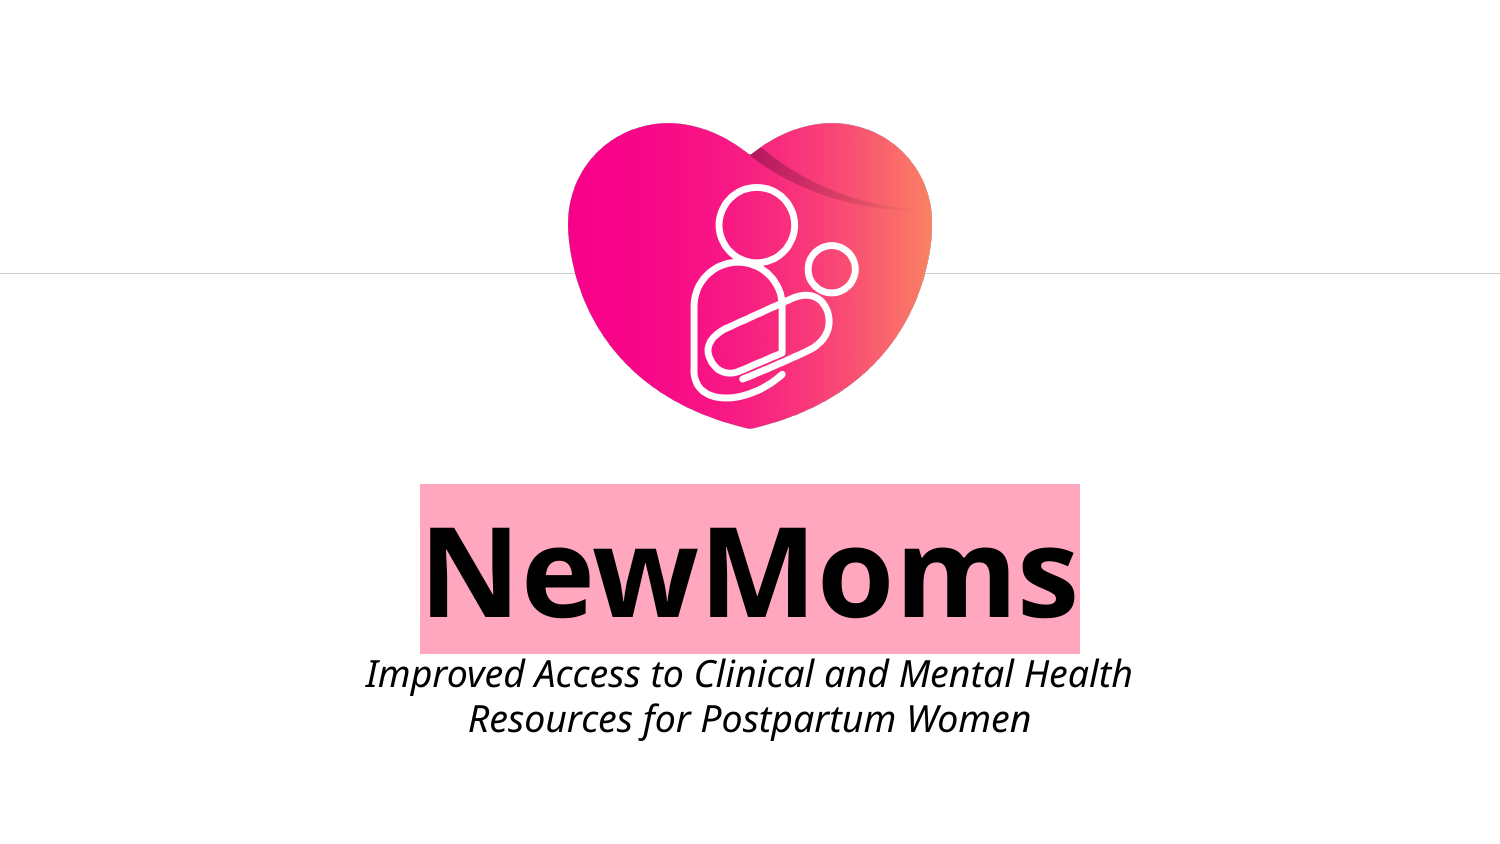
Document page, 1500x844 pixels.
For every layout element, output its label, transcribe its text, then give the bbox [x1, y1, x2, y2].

title NewMoms [320, 472, 1180, 634]
picture [568, 123, 933, 429]
subtitle Improved Access to Clinical and Mental Health Resources for Postpartum Women [320, 634, 1180, 764]
